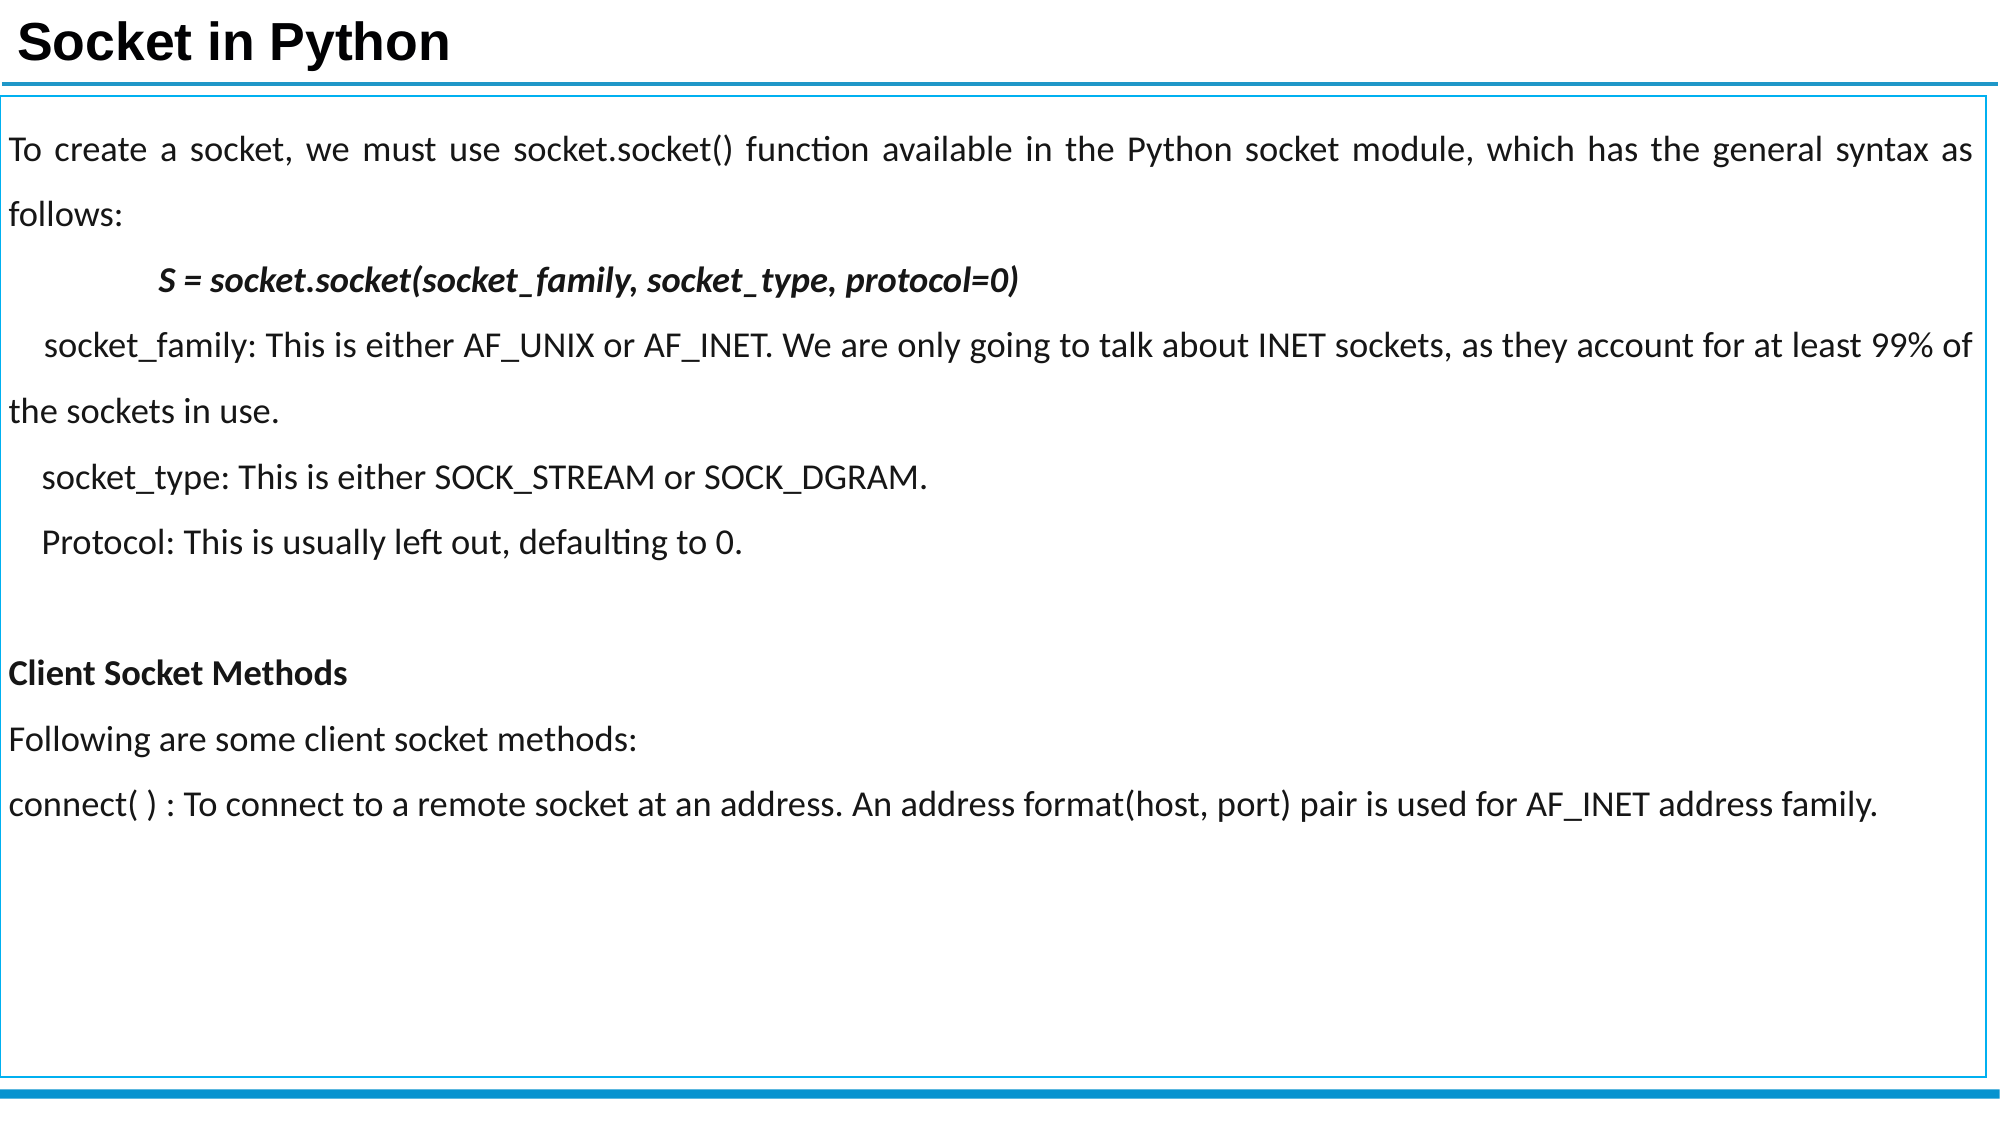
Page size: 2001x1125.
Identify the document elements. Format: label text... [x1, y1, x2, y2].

text_box [0, 1089, 2000, 1099]
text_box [0, 96, 1986, 1078]
text_box Socket in Python [14, 7, 1198, 72]
